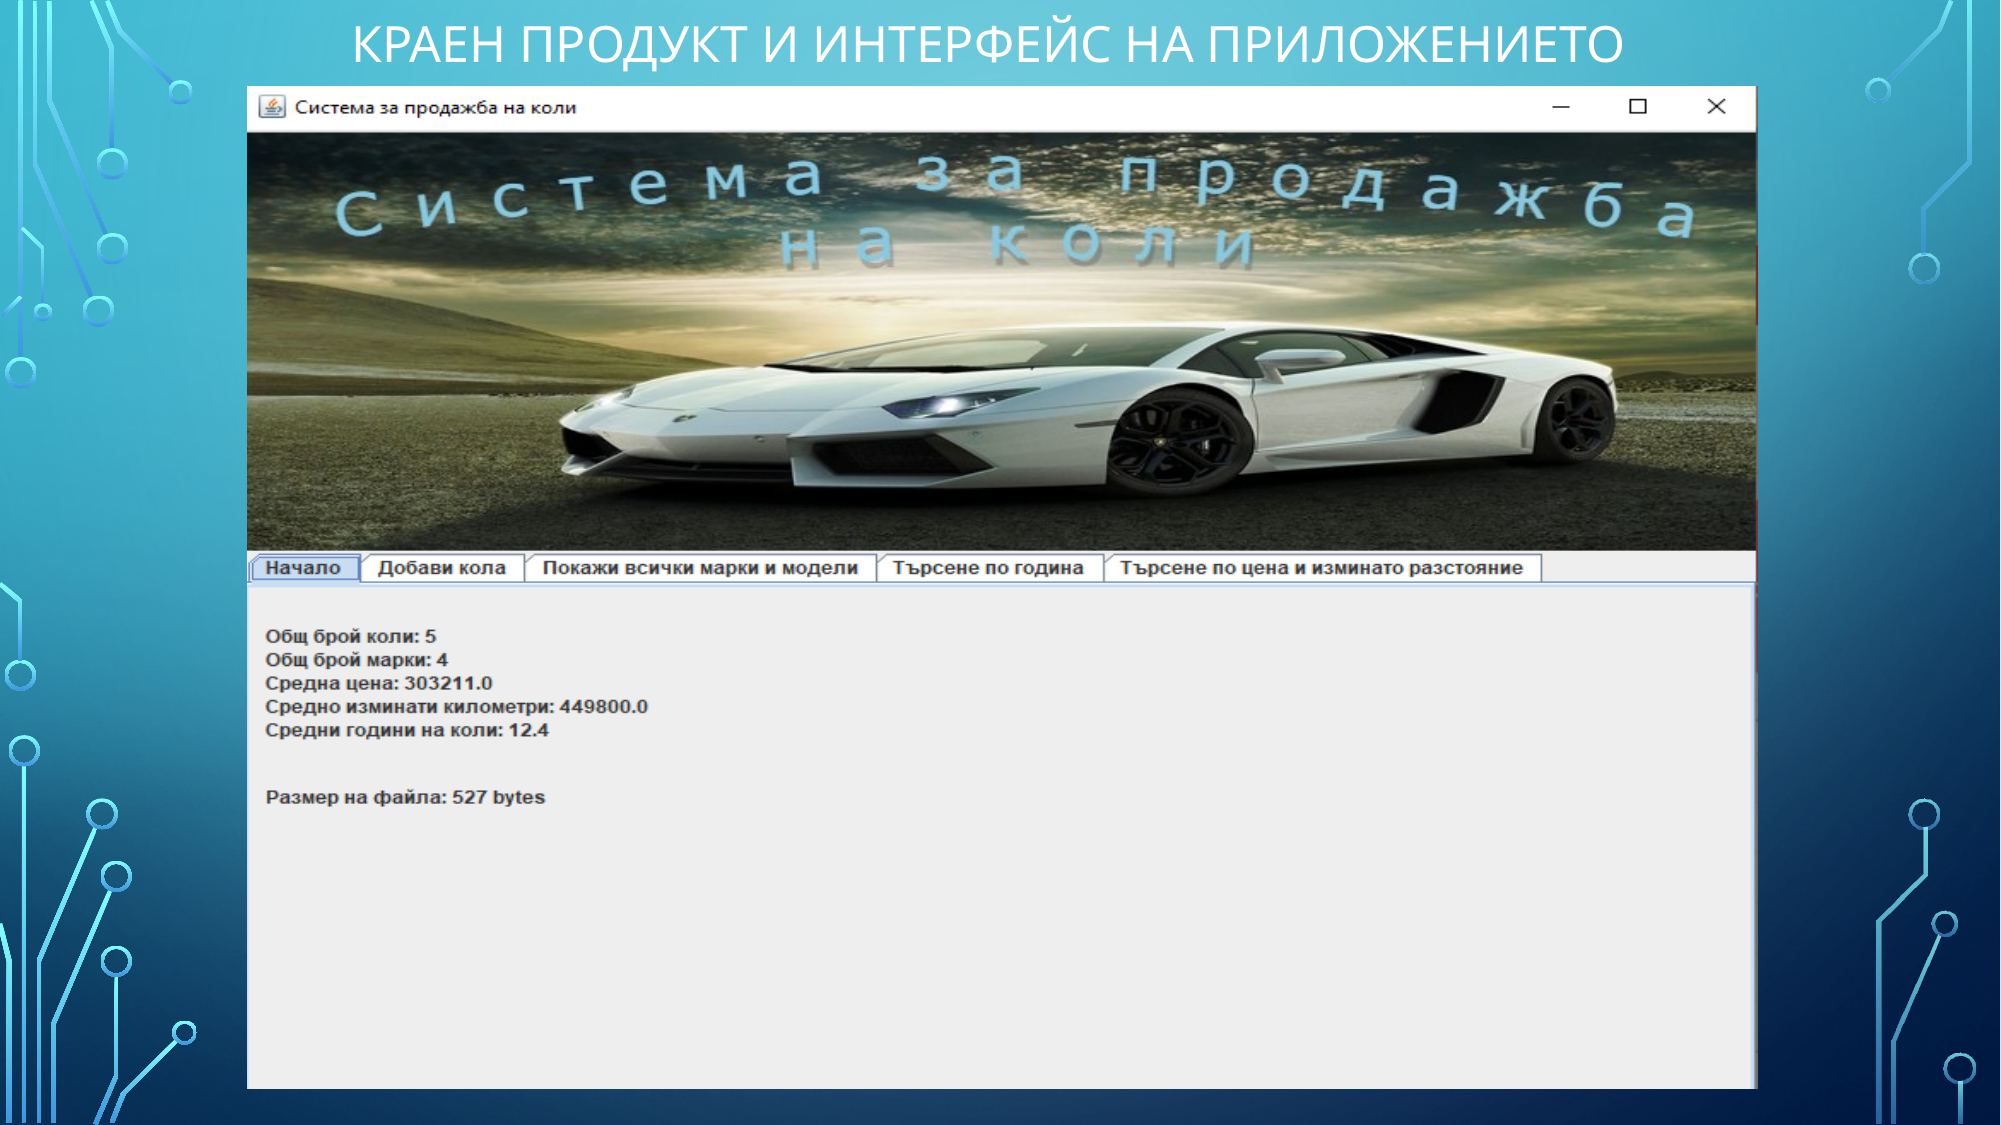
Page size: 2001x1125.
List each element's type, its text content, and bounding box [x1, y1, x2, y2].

title Краен продукт и интерфейс на приложението [176, 11, 1802, 161]
picture [247, 86, 1758, 1089]
